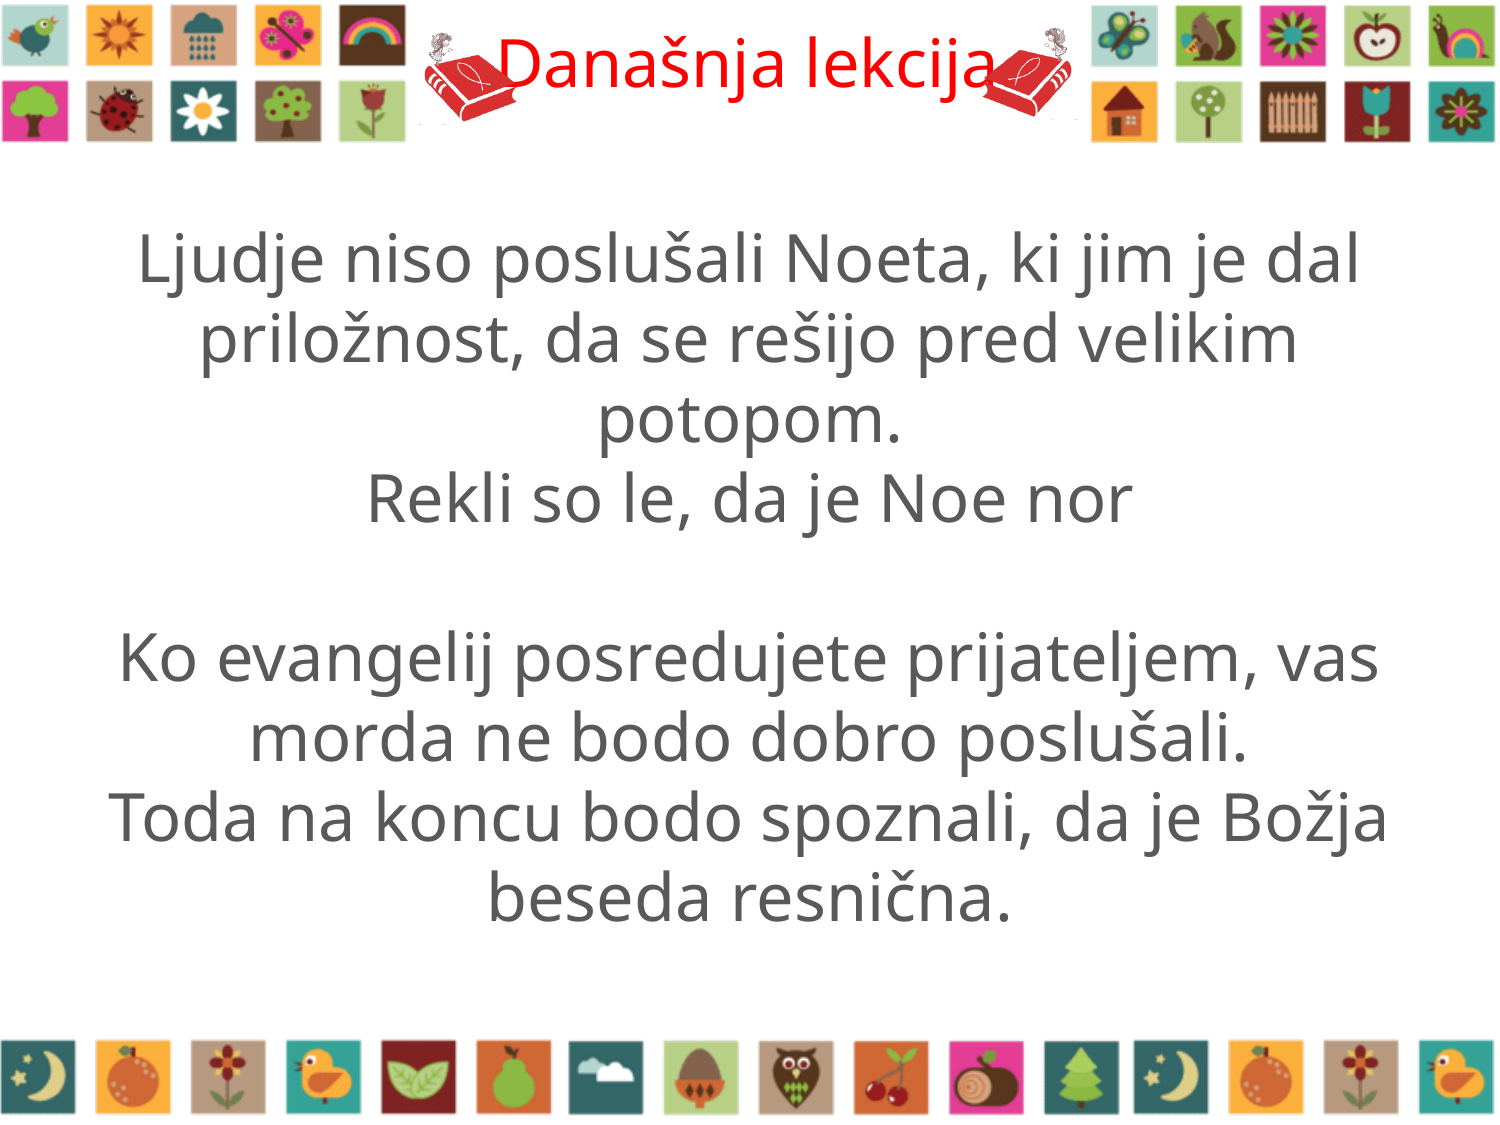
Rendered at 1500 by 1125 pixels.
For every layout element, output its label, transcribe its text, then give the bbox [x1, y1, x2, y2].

picture [950, 3, 1500, 150]
text_box Ljudje niso poslušali Noeta, ki jim je dal priložnost, da se rešijo pred velikim potopom. Rekli so le, da je Noe nor Ko evangelij posredujete prijateljem, vas morda ne bodo dobro poslušali. Toda na koncu bodo spoznali, da je Božja beseda resnična. [76, 208, 1424, 943]
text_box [0, 1028, 1500, 1118]
text_box Današnja lekcija [425, 13, 948, 109]
picture [0, 3, 550, 150]
